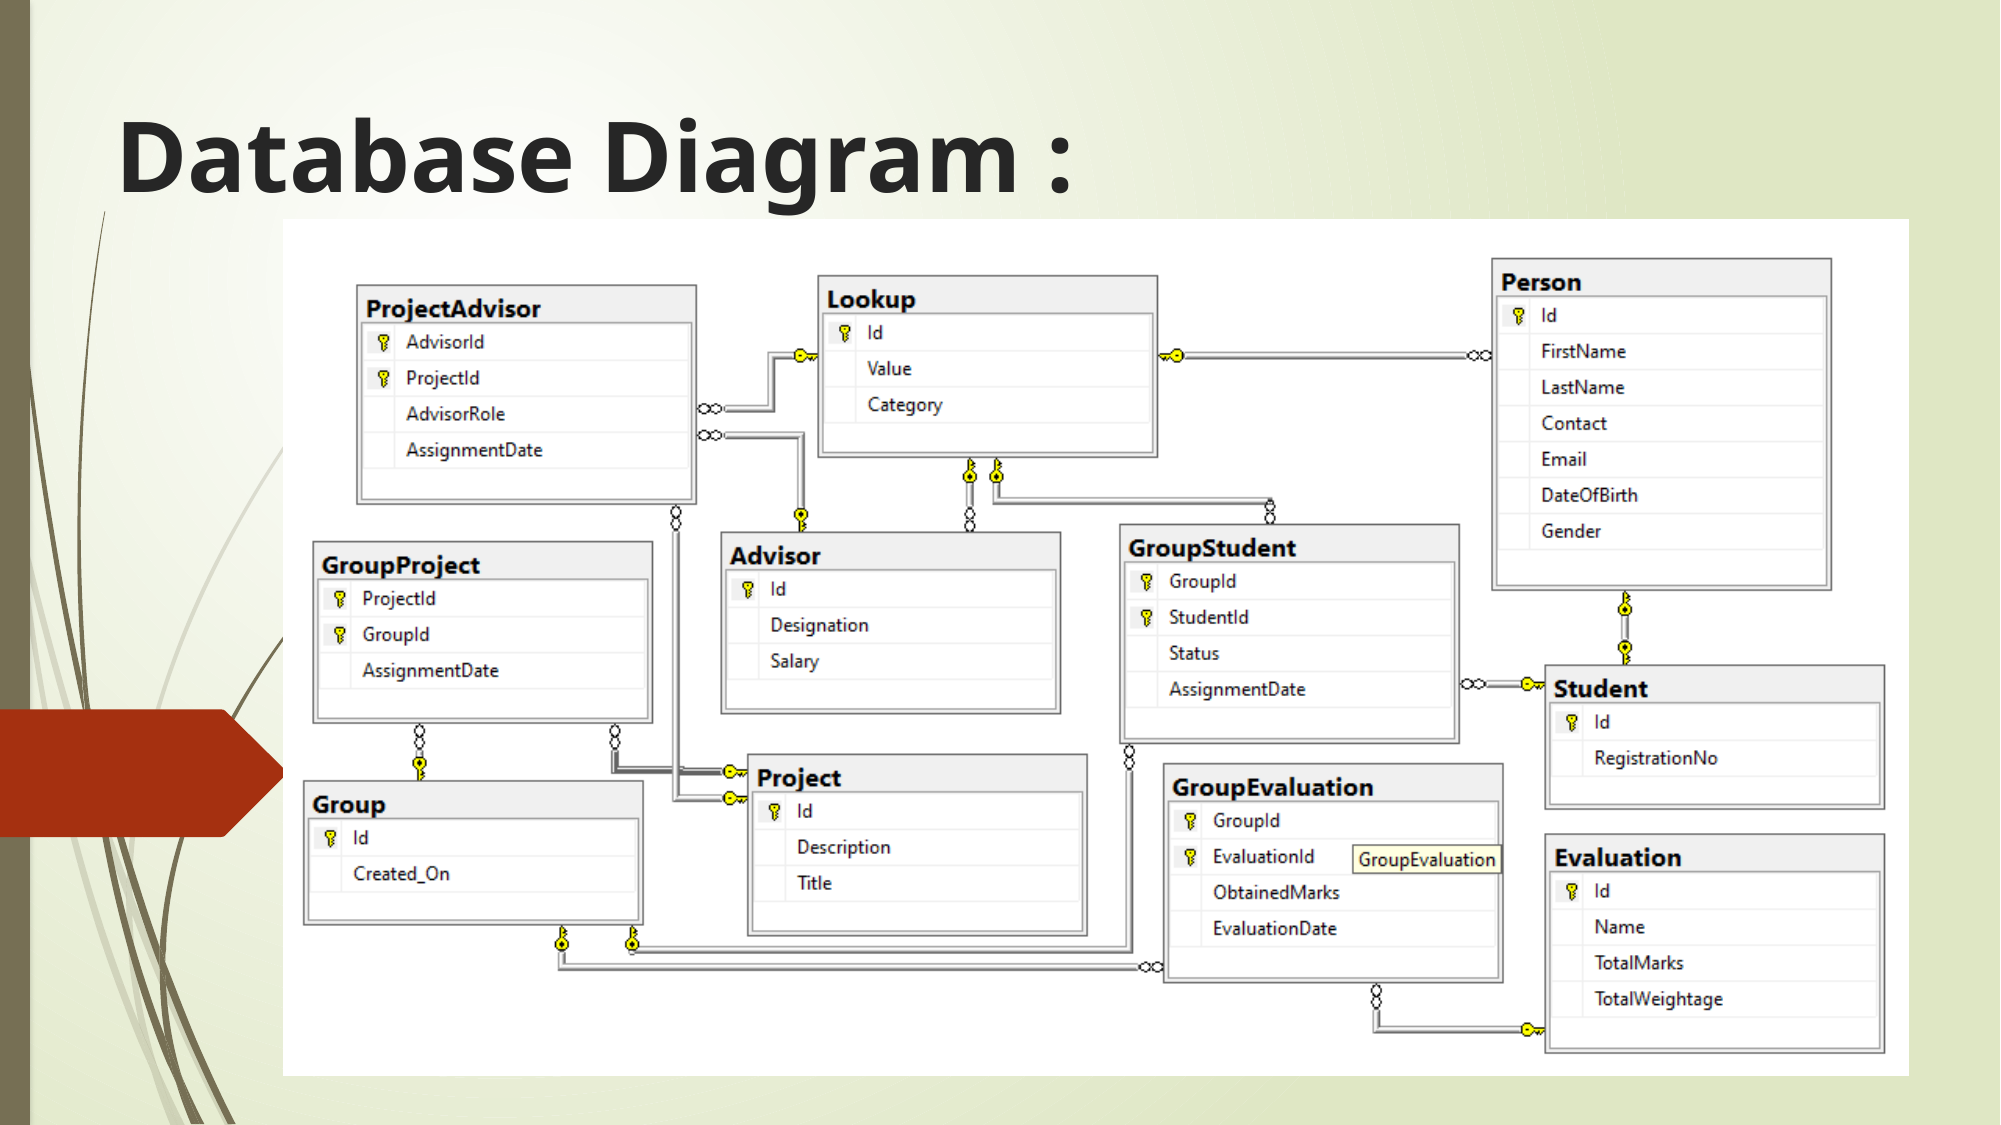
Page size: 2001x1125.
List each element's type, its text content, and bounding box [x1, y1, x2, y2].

title Database Diagram : [100, 86, 1451, 220]
picture [282, 219, 1909, 1077]
